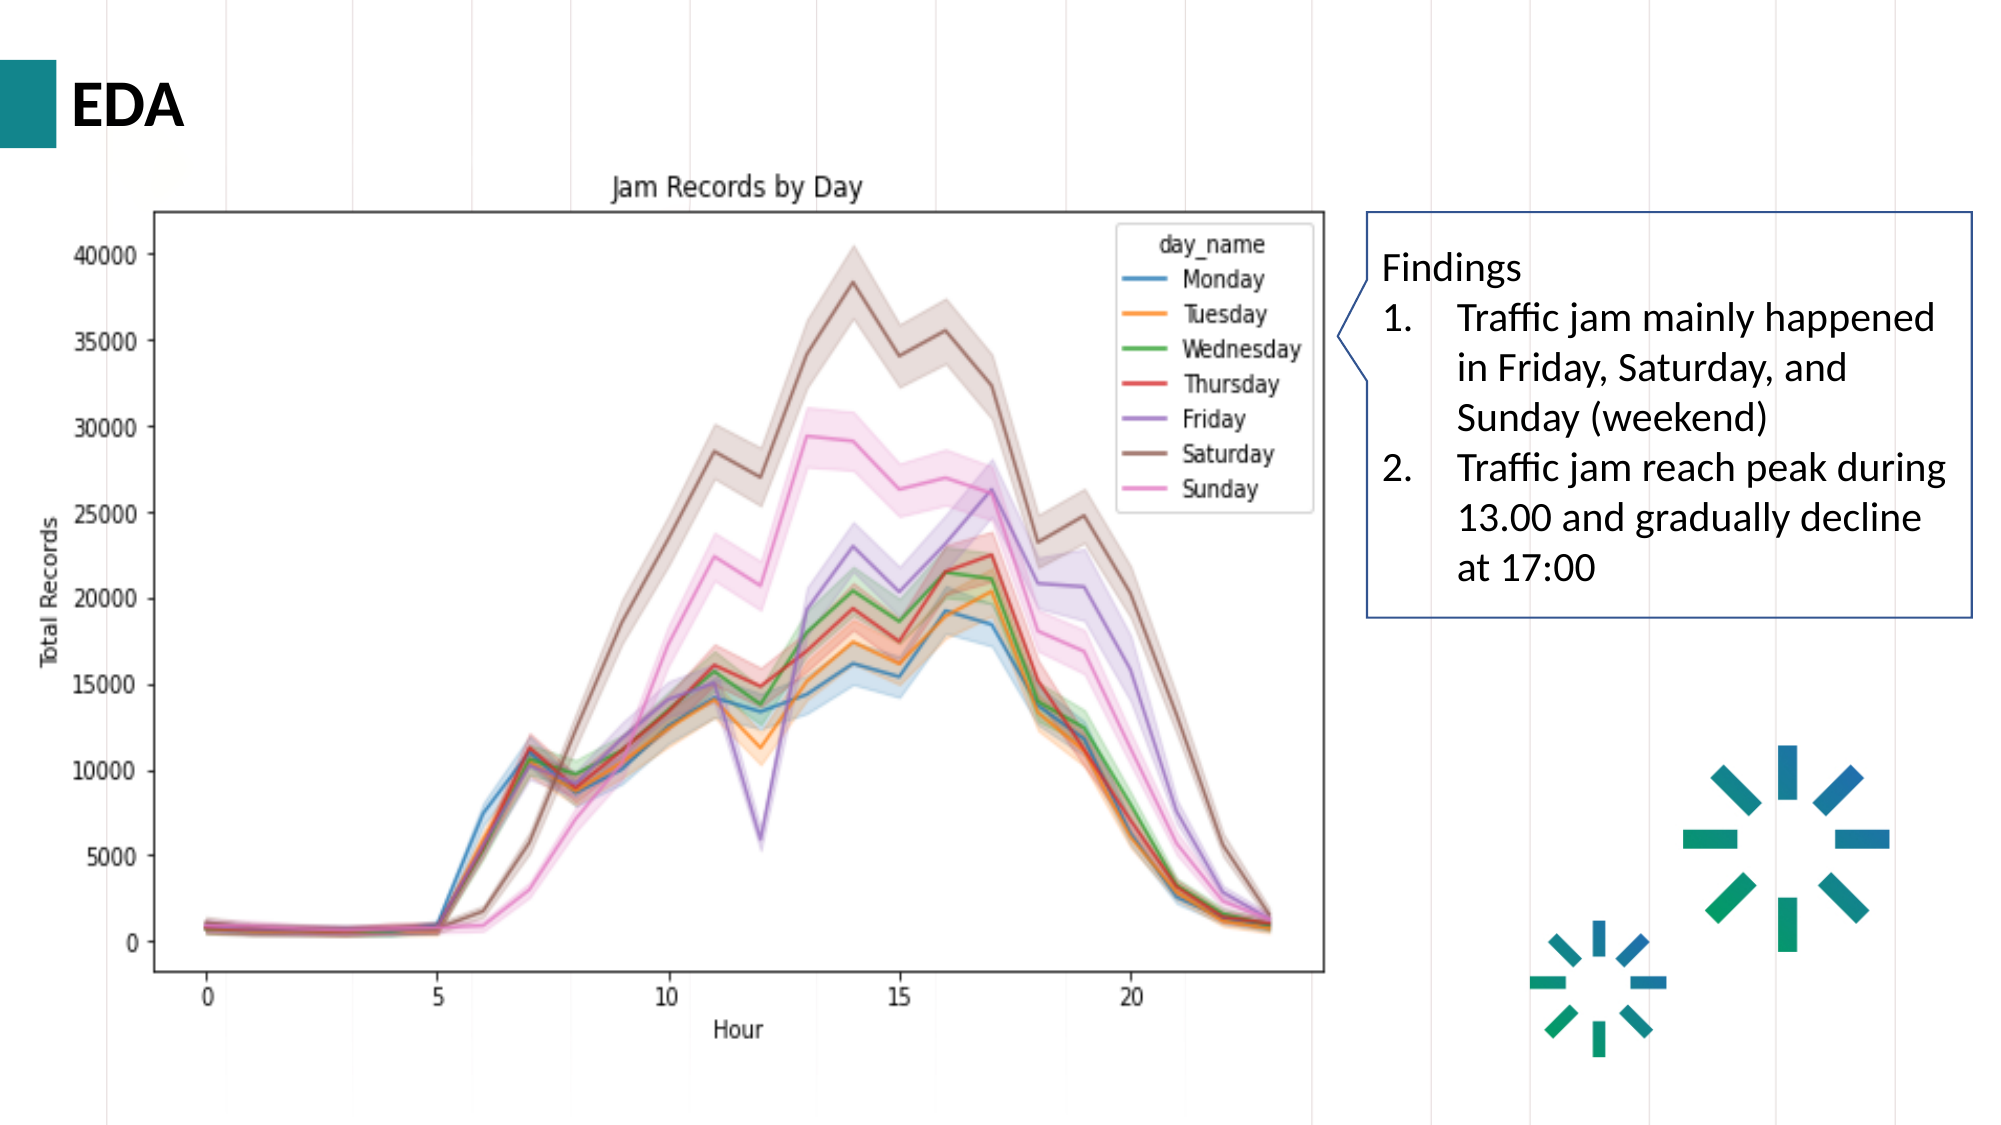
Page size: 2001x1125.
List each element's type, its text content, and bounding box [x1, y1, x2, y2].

picture [0, 0, 2001, 1125]
title EDA [56, 50, 1929, 160]
text_box [0, 59, 57, 149]
text_box Findings Traffic jam mainly happened in Friday, Saturday, and Sunday (weekend) Traffic jam reach peak during 13.00 and gradually decline at 17:00 [1336, 211, 1973, 619]
